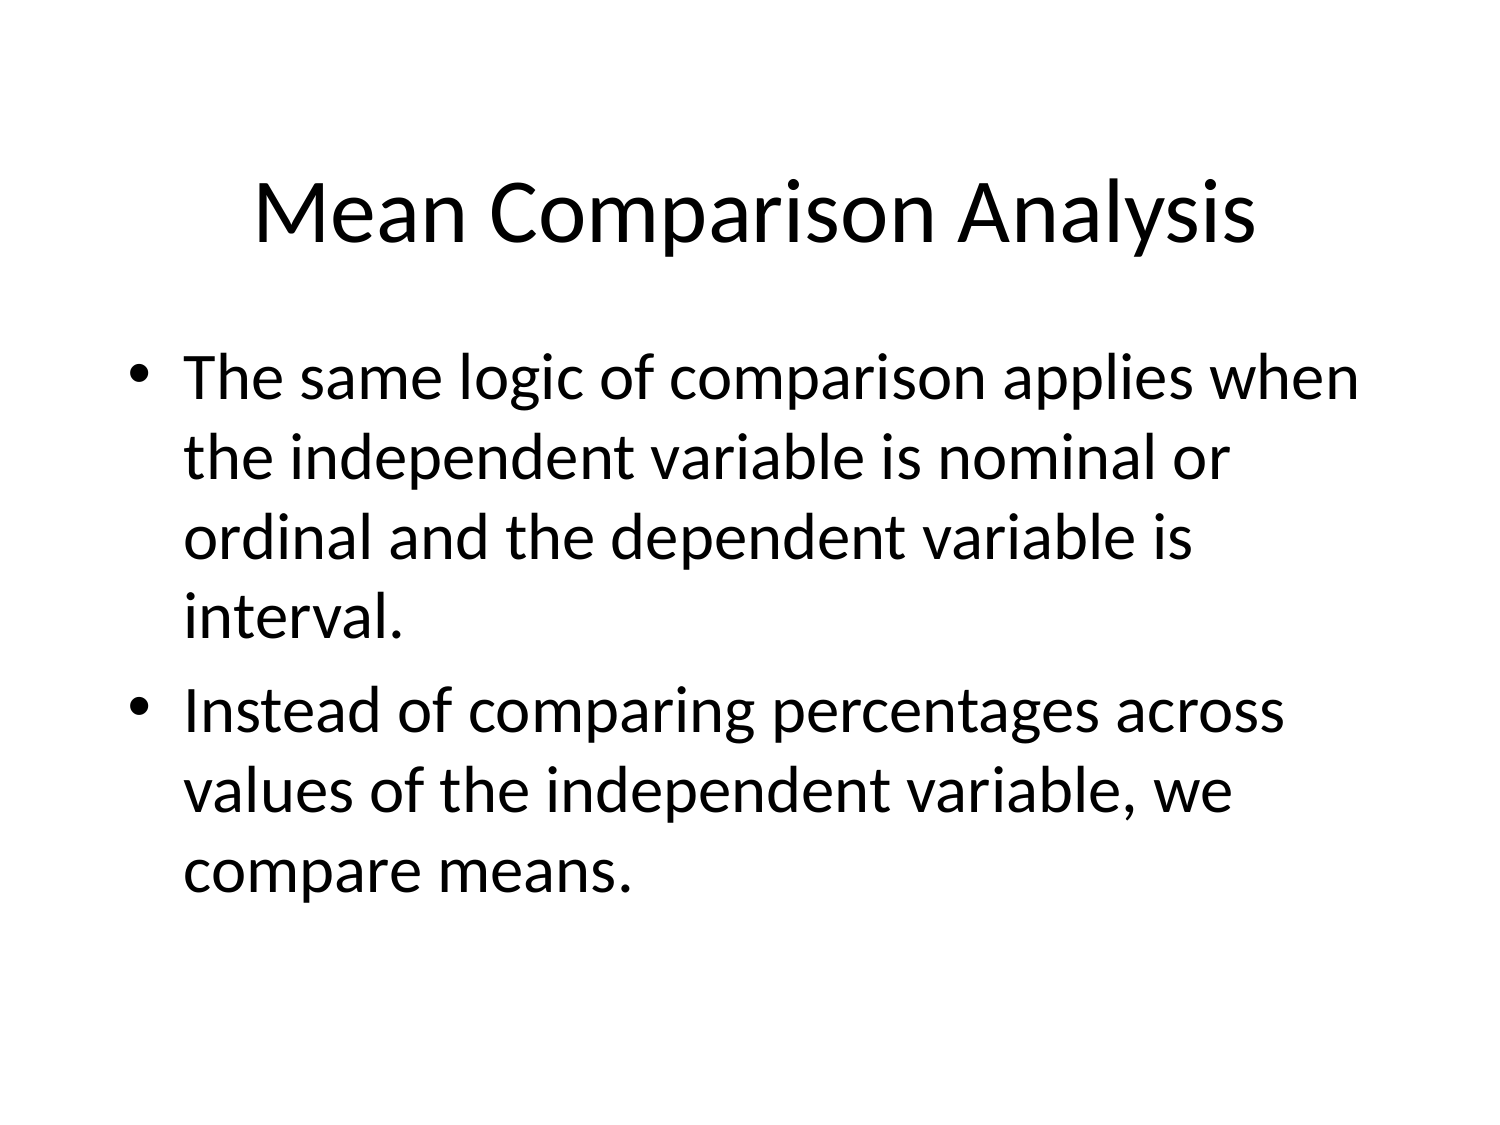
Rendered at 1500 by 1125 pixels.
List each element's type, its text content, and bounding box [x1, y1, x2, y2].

list The same logic of comparison applies when the independent variable is nominal or ordinal and the dependent variable is interval. Instead of comparing percentages across values of the independent variable, we compare means. [112, 324, 1425, 1005]
title Mean Comparison Analysis [237, 112, 1413, 300]
